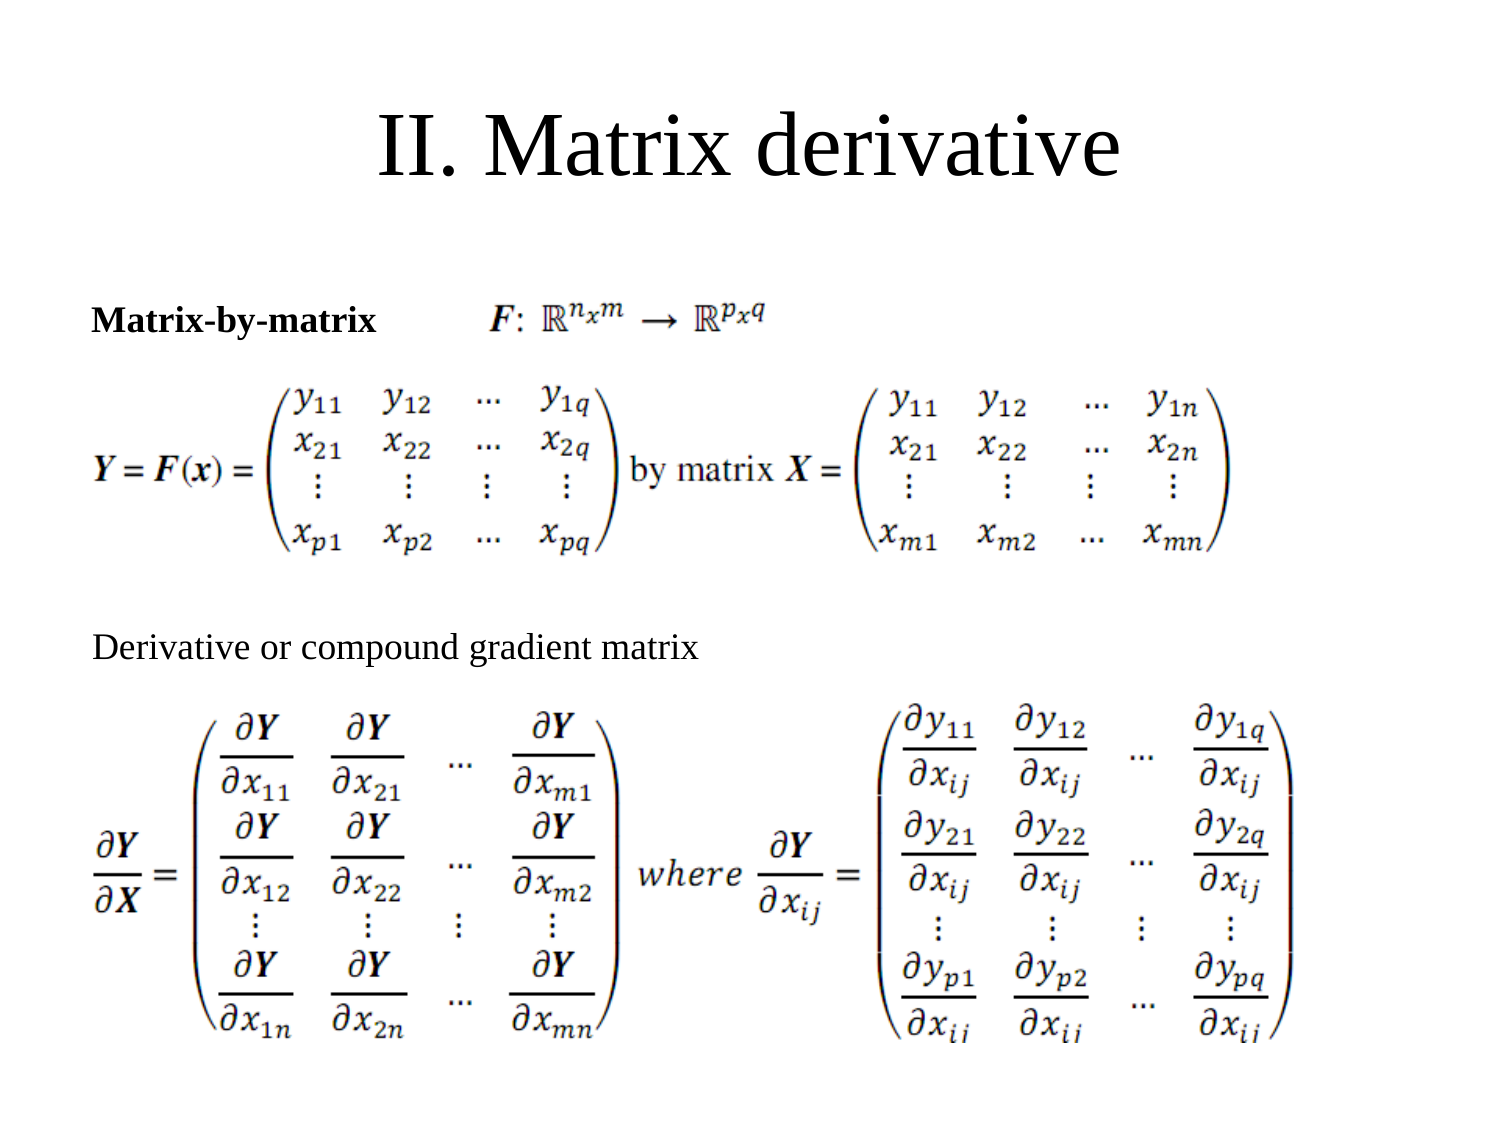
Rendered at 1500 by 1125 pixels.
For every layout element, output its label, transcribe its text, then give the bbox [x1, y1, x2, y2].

title II. Matrix derivative [75, 45, 1425, 233]
picture [487, 299, 768, 338]
picture [91, 374, 1238, 560]
picture [88, 699, 1301, 1043]
text_box Derivative or compound gradient matrix [77, 614, 716, 675]
text_box Matrix-by-matrix [76, 287, 392, 348]
